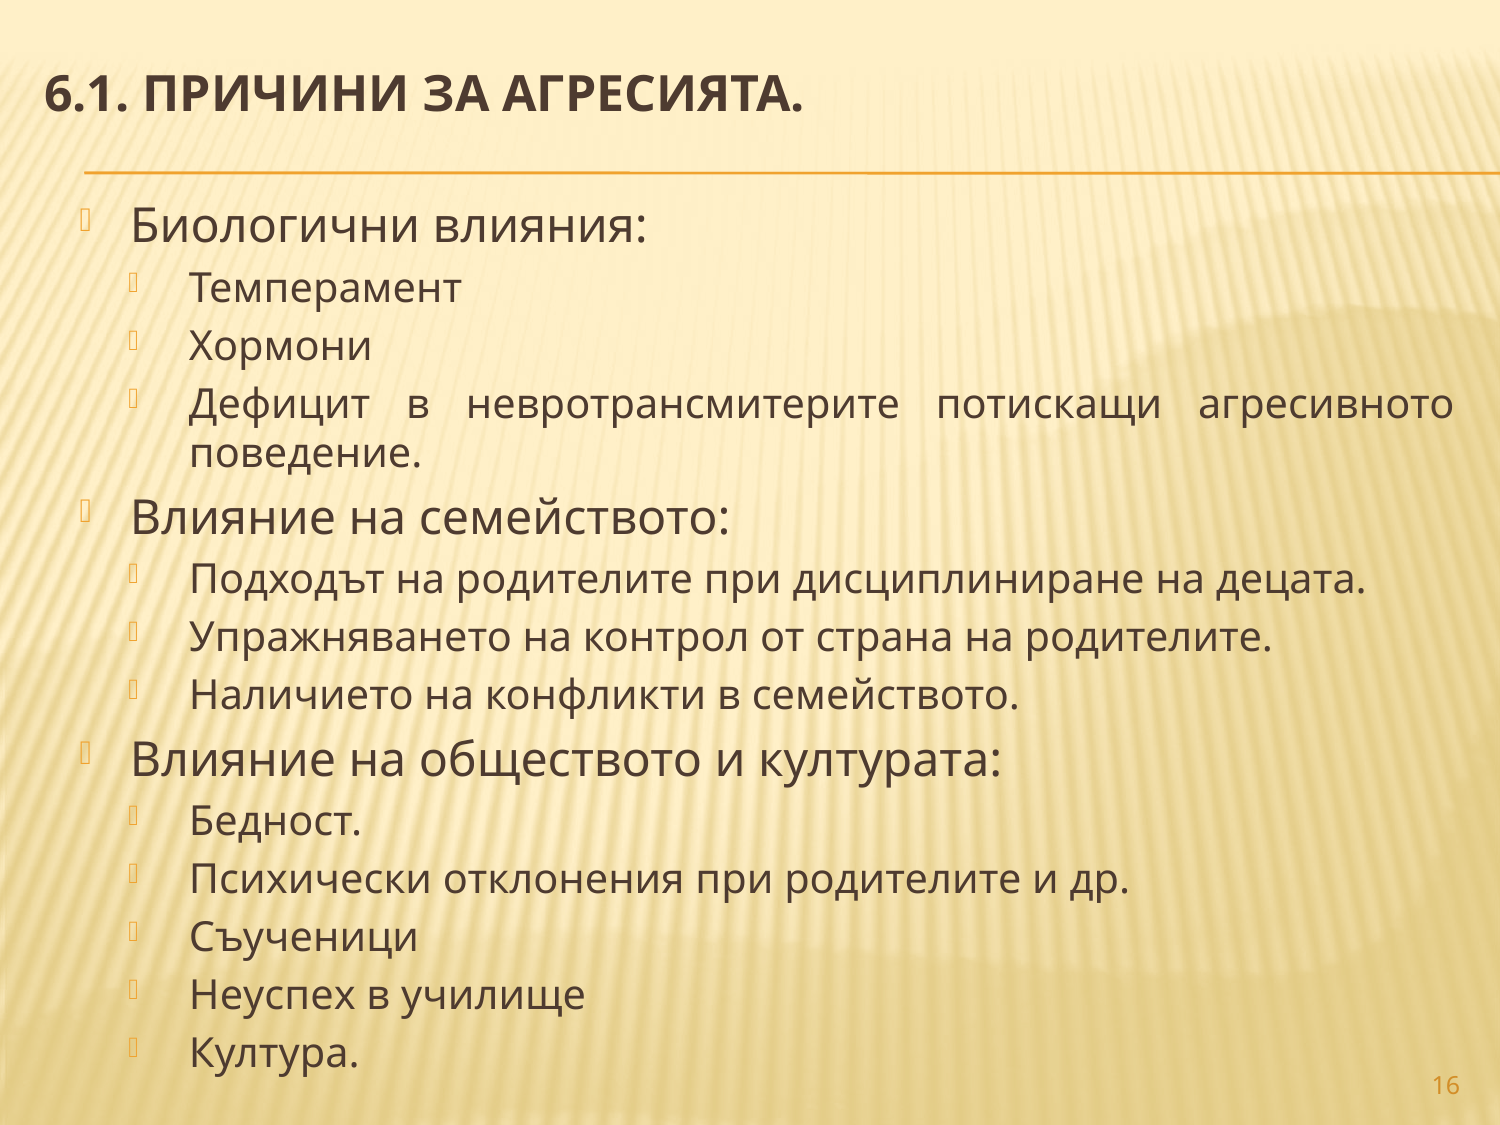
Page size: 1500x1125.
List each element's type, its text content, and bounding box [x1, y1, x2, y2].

text_box 6.1. ПРИЧИНИ ЗА АГРЕСИЯТА. [29, 54, 1500, 190]
text_box Биологични влияния: Темперамент Хормони Дефицит в невротрансмитерите потискащи агресивното поведение. Влияние на семейството: Подходът на родителите при дисциплиниране на децата. Упражняването на контрол от страна на родителите. Наличието на конфликти в семейството. Влияние на обществото и културата: Бедност. Психически отклонения при родителите и др. Съученици Неуспех в училище Култура. [64, 186, 1471, 1092]
slide_number 16 [1350, 1062, 1475, 1103]
